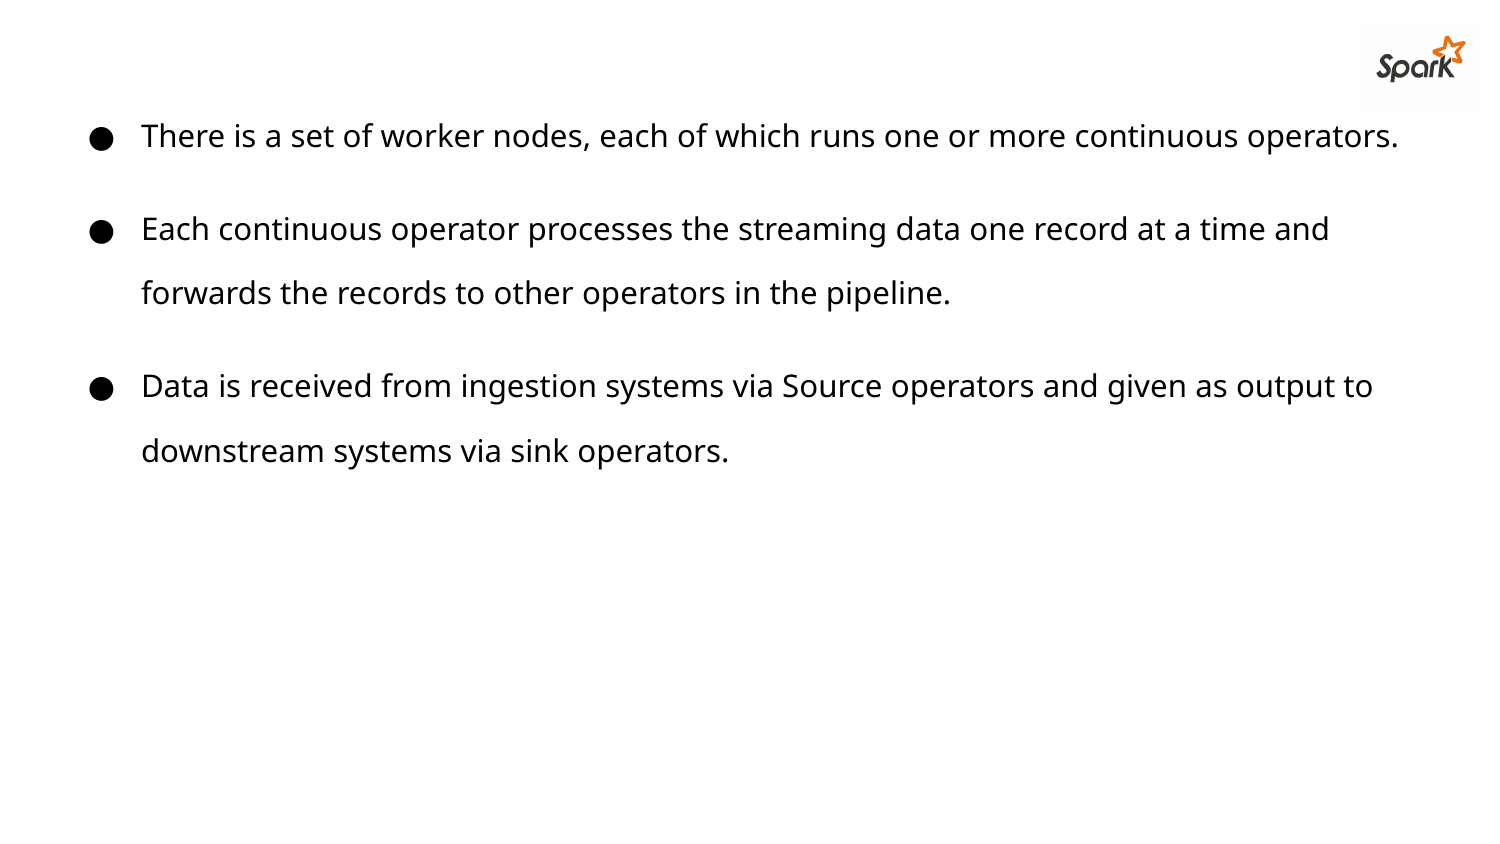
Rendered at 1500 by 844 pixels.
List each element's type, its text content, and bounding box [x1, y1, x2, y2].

picture [1362, 24, 1478, 115]
list There is a set of worker nodes, each of which runs one or more continuous operators. Each continuous operator processes the streaming data one record at a time and forwards the records to other operators in the pipeline. Data is received from ingestion systems via Source operators and given as output to downstream systems via sink operators. [51, 77, 1449, 777]
